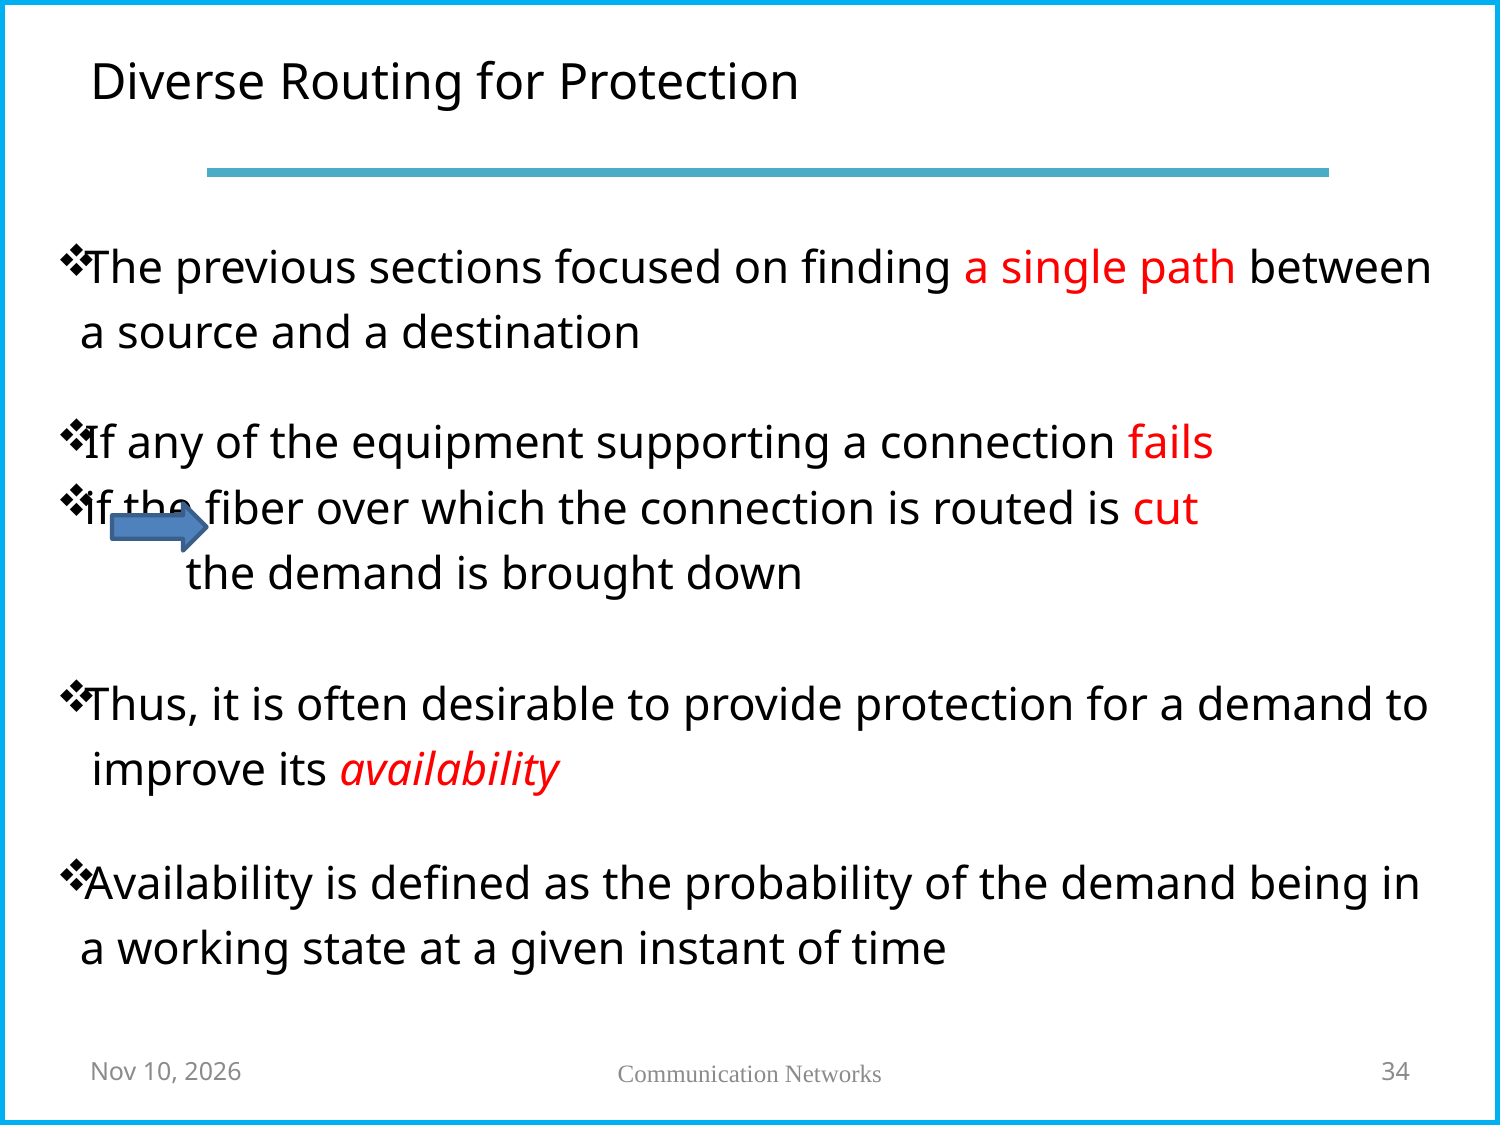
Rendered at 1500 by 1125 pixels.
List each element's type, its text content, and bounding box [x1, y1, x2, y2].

slide_number 34 [1074, 1042, 1425, 1103]
title Diverse Routing for Protection [75, 45, 1425, 154]
list The previous sections focused on finding a single path between a source and a destination If any of the equipment supporting a connection fails if the fiber over which the connection is routed is cut the demand is brought down Thus, it is often desirable to provide protection for a demand to improve its availability Availability is defined as the probability of the demand being in a working state at a given instant of time [41, 219, 1471, 1012]
footer Communication Networks [512, 1042, 988, 1103]
text_box [109, 501, 209, 553]
slide_number 7-May-18 [75, 1042, 425, 1103]
